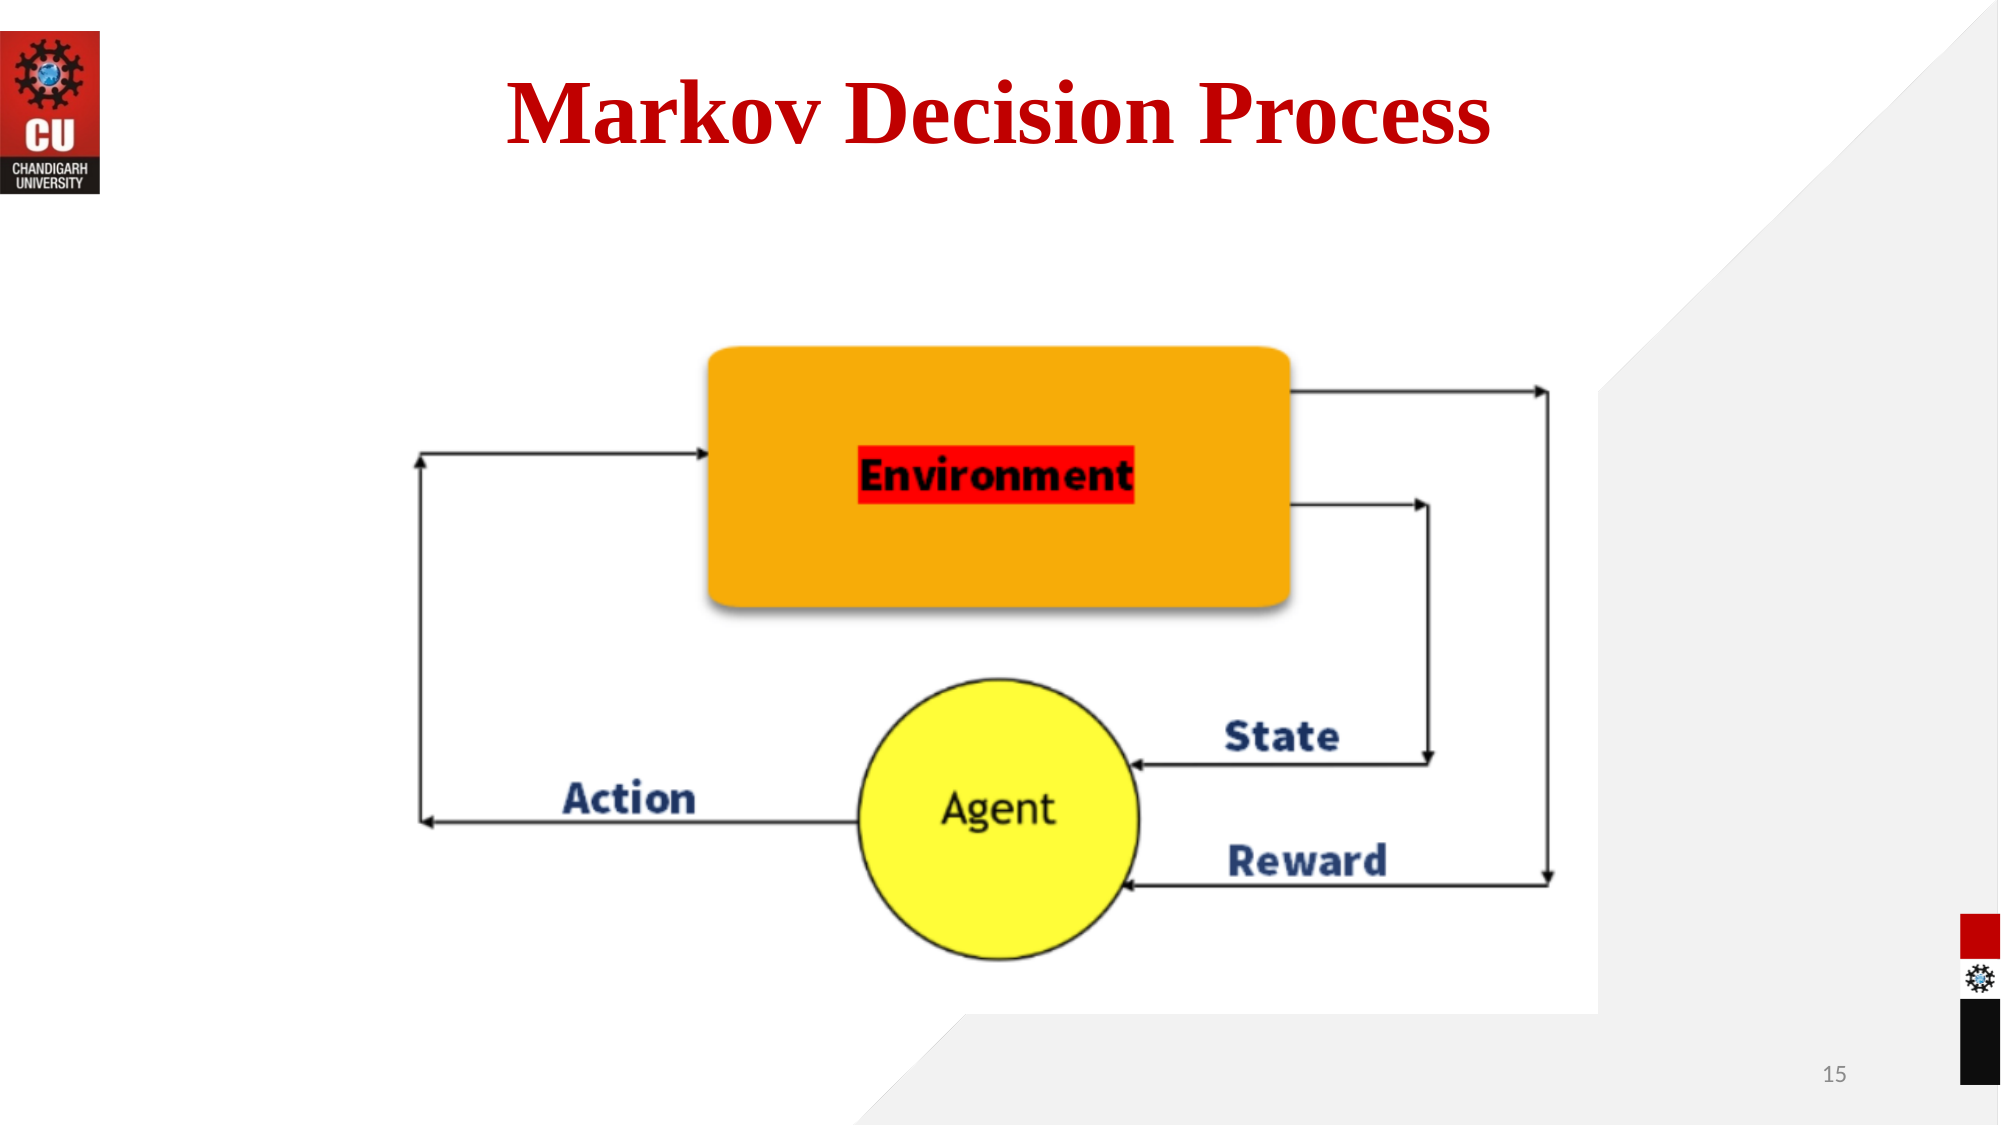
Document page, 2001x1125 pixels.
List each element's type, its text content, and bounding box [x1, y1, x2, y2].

picture [0, 0, 2001, 1125]
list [402, 299, 1598, 1014]
slide_number 15 [1412, 1042, 1863, 1103]
title Markov Decision Process [137, 59, 1863, 278]
